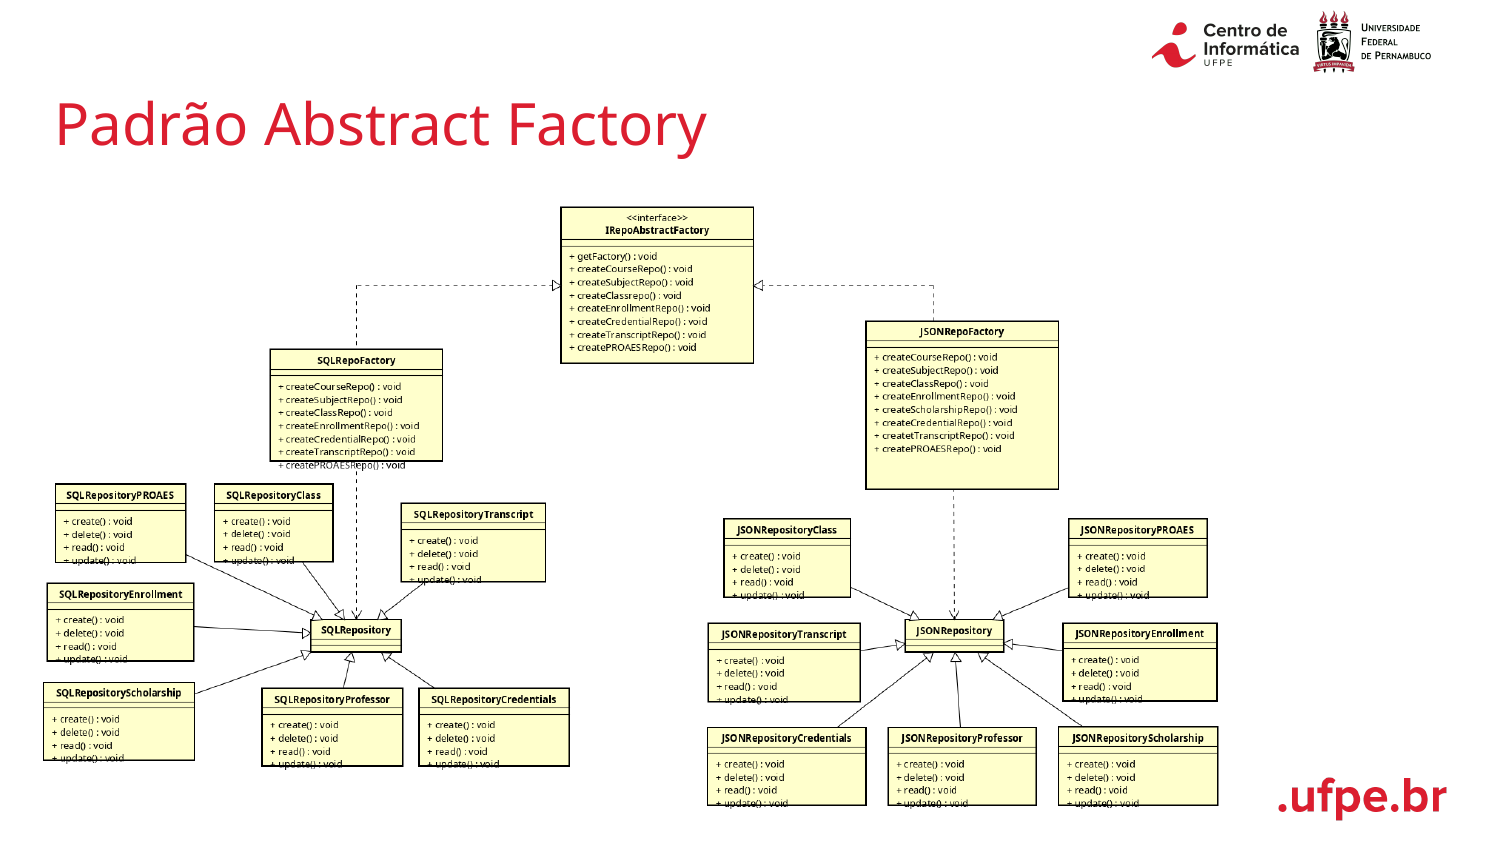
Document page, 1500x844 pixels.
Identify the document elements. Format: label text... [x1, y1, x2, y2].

title Padrão Abstract Factory [39, 70, 1437, 165]
picture [24, 189, 1449, 821]
picture [1133, 0, 1449, 94]
